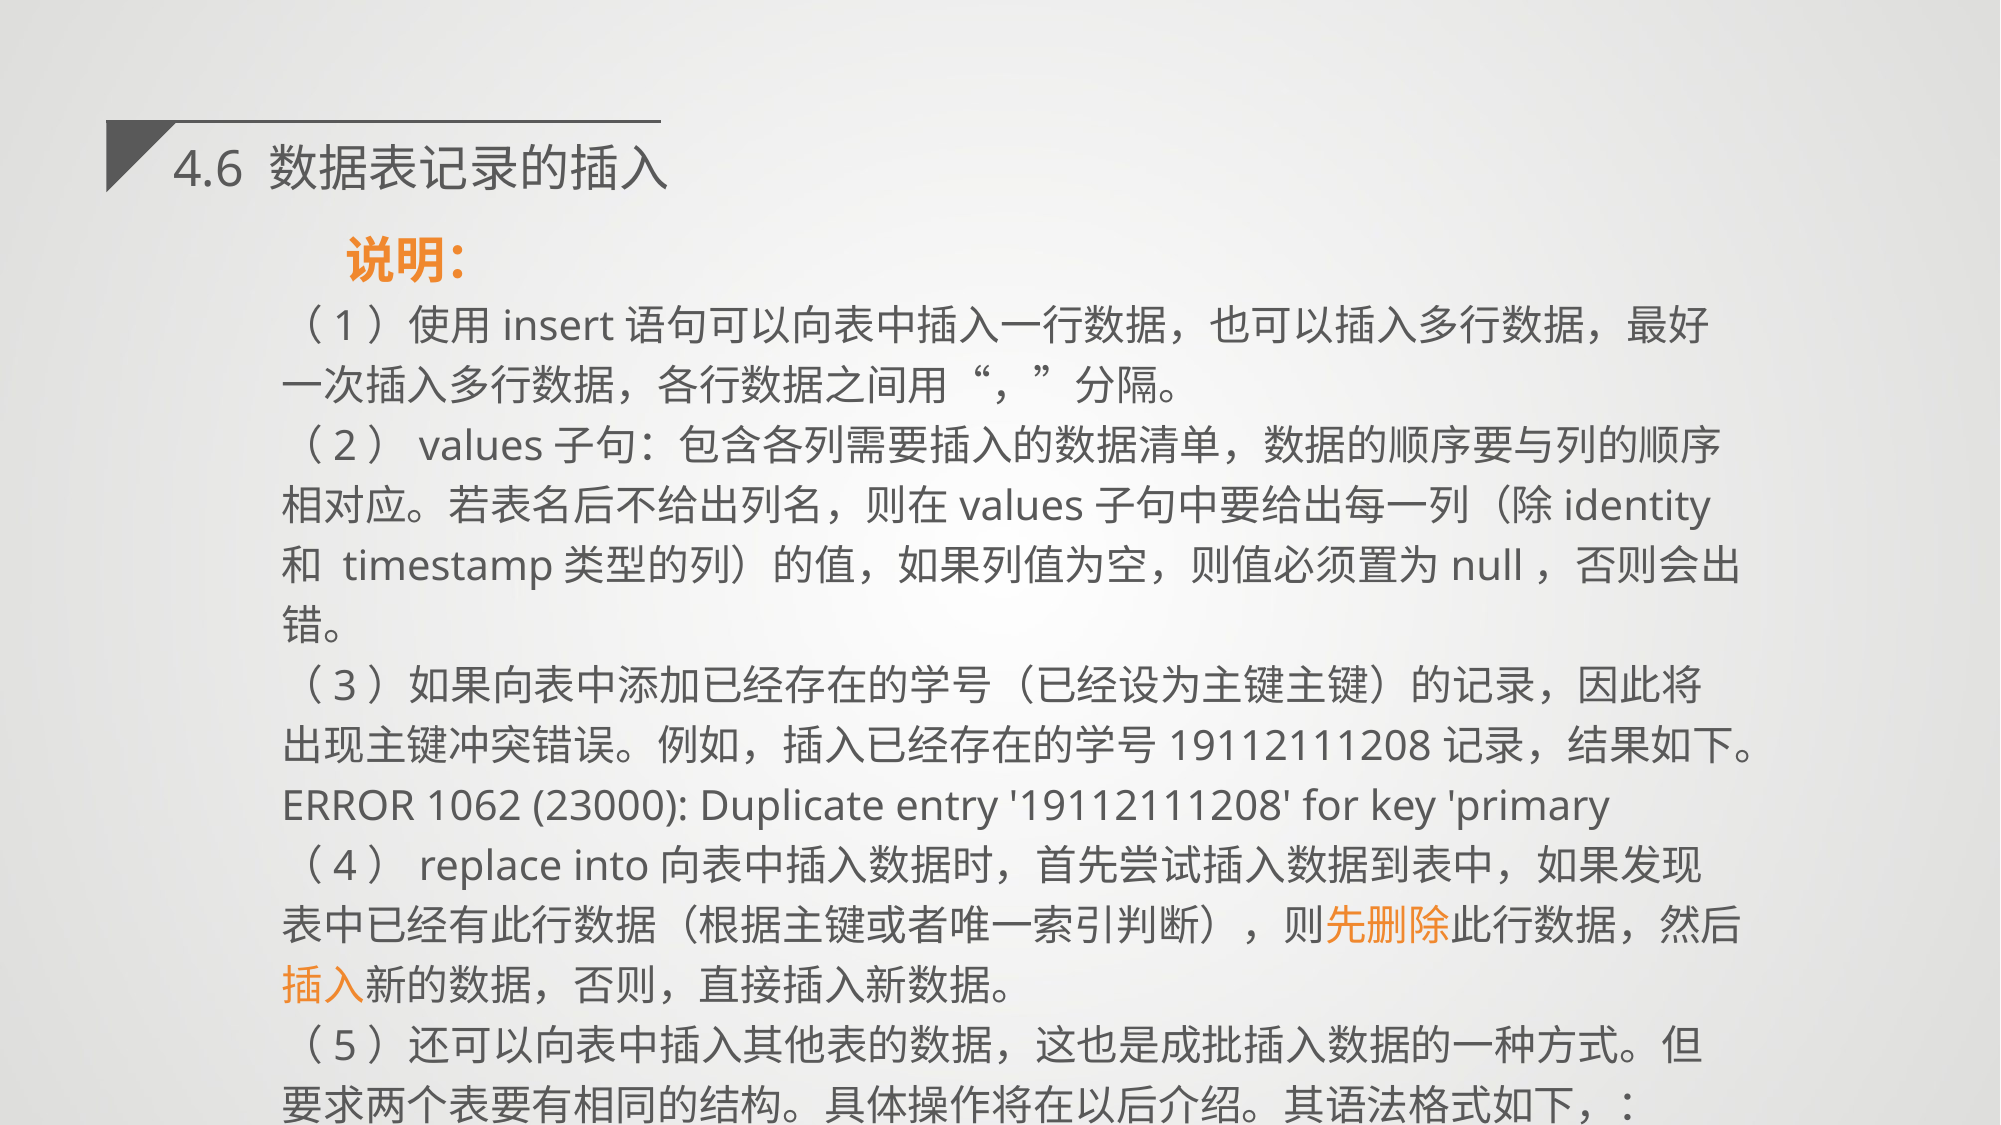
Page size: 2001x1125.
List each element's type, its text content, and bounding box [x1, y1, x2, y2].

picture [0, 0, 2001, 1125]
text_box 说明： （1）使用insert语句可以向表中插入一行数据，也可以插入多行数据，最好一次插入多行数据，各行数据之间用“，”分隔。 （2）values子句：包含各列需要插入的数据清单，数据的顺序要与列的顺序相对应。若表名后不给出列名，则在values子句中要给出每一列（除identity和 timestamp类型的列）的值，如果列值为空，则值必须置为null，否则会出错。 （3）如果向表中添加已经存在的学号（已经设为主键主键）的记录，因此将出现主键冲突错误。例如，插入已经存在的学号19112111208记录，结果如下。 ERROR 1062 (23000): Duplicate entry '19112111208' for key 'primary （4）replace into向表中插入数据时，首先尝试插入数据到表中，如果发现表中已经有此行数据（根据主键或者唯一索引判断），则先删除此行数据，然后插入新的数据，否则，直接插入新数据。 （5）还可以向表中插入其他表的数据，这也是成批插入数据的一种方式。但要求两个表要有相同的结构。具体操作将在以后介绍。其语法格式如下，： insert into table name1 select * from table name2; [191, 209, 1758, 1125]
text_box [105, 120, 178, 195]
text_box 4.6 数据表记录的插入 [158, 103, 752, 230]
